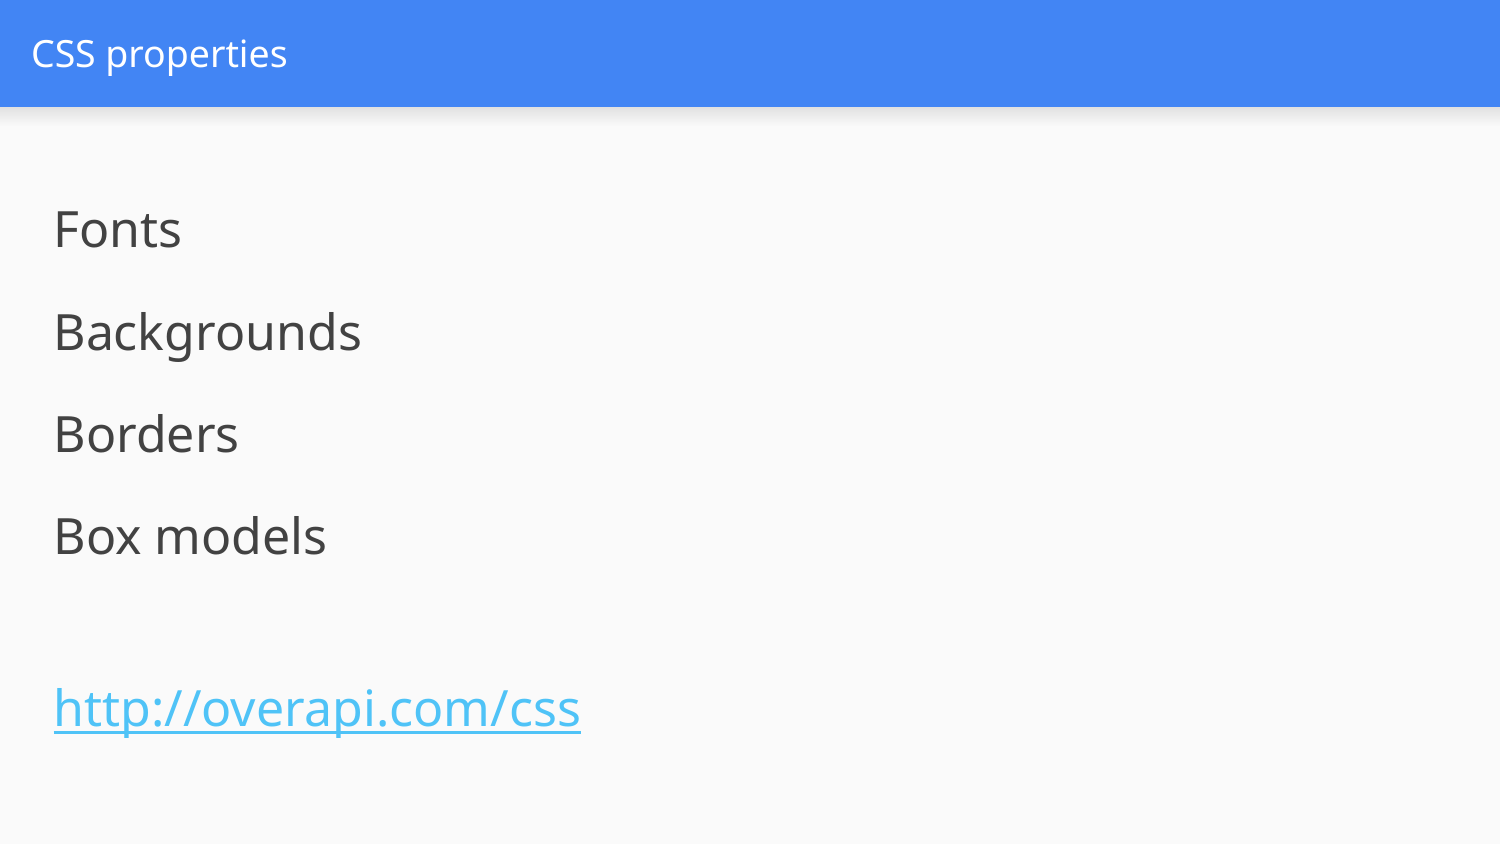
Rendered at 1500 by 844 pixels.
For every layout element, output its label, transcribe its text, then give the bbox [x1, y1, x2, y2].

list Fonts Backgrounds Borders Box models http://overapi.com/css [38, 173, 1478, 760]
title CSS properties [16, 2, 1464, 102]
